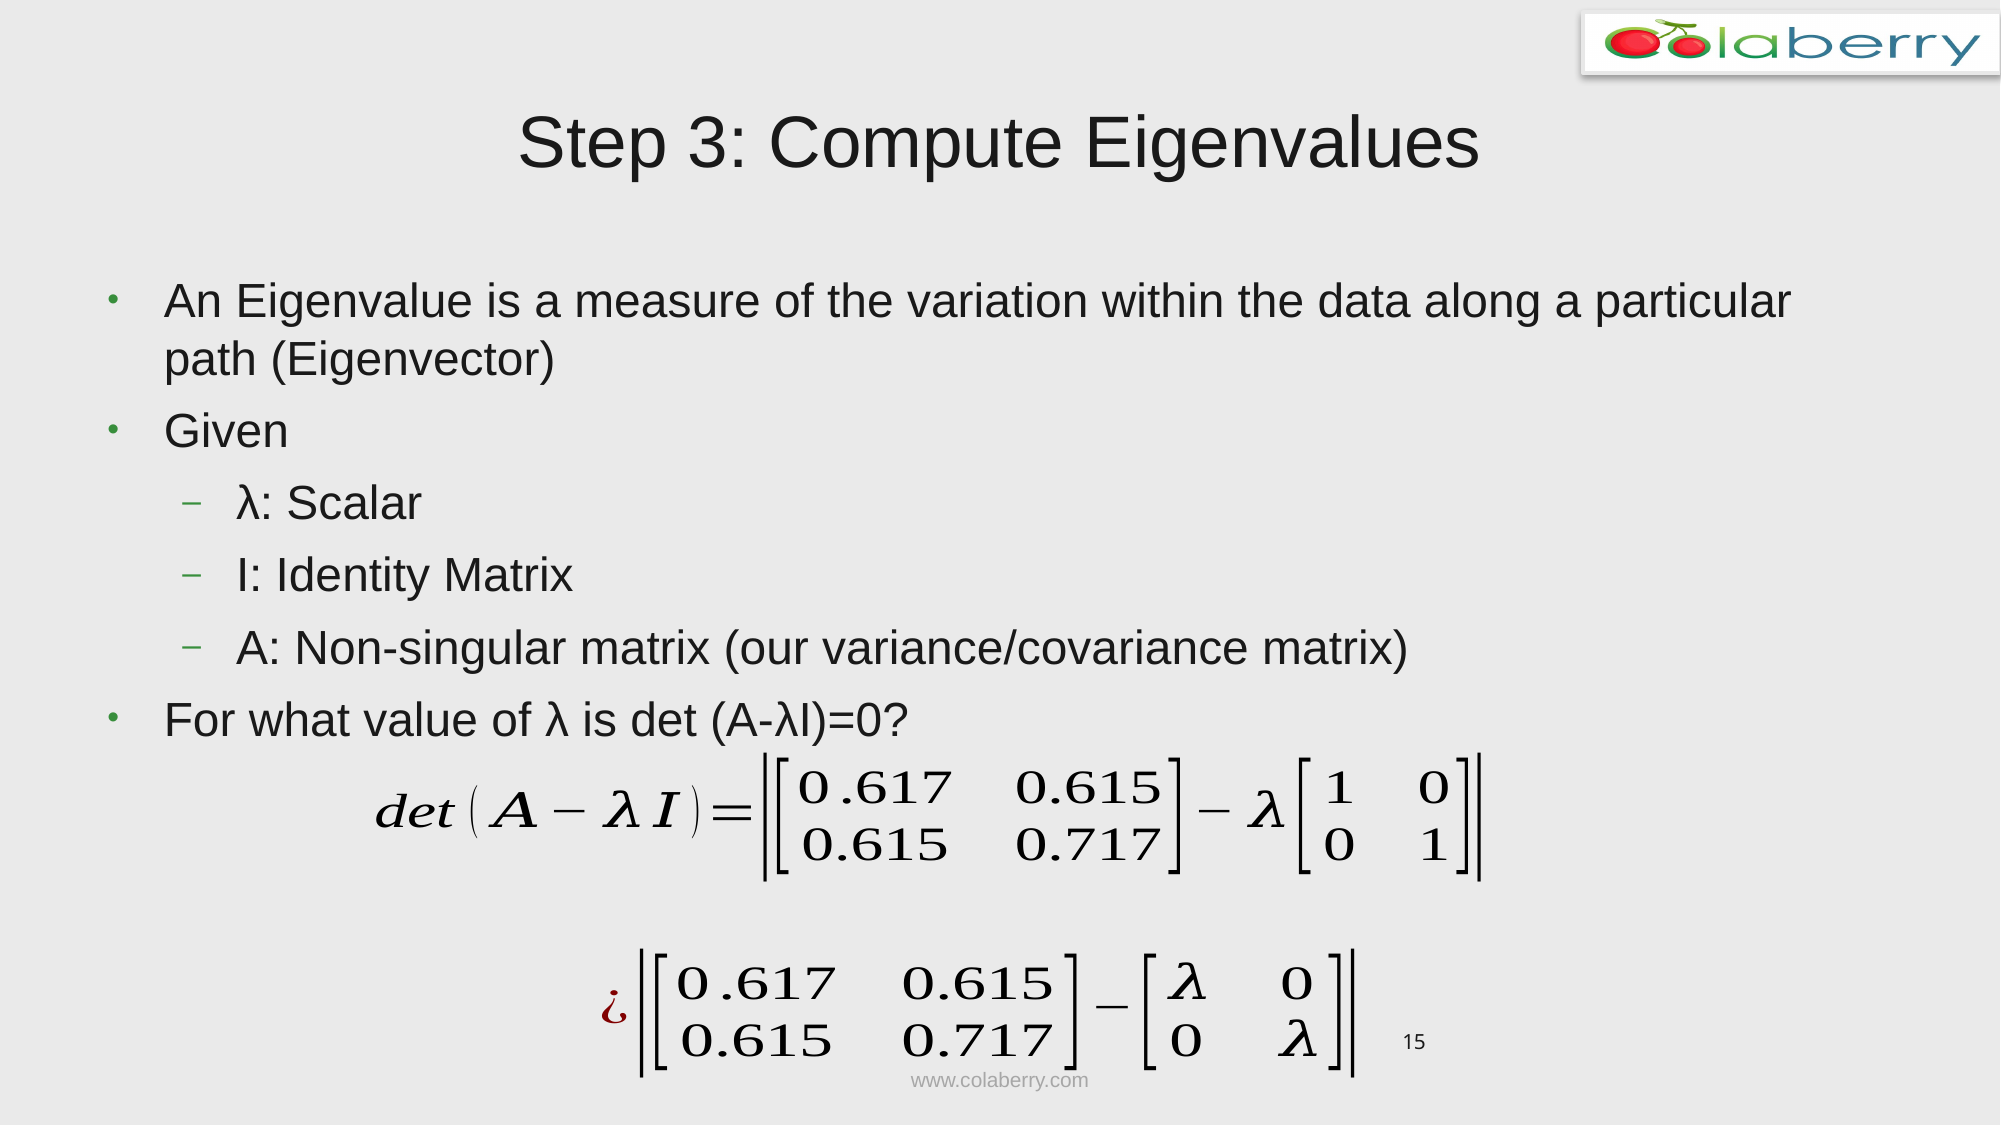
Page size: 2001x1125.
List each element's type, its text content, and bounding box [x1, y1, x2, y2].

picture [1901, 14, 1999, 71]
list An Eigenvalue is a measure of the variation within the data along a particular path (Eigenvector) Given λ: Scalar I: Identity Matrix A: Non-singular matrix (our variance/covariance matrix) For what value of λ is det (A-λI)=0? [99, 261, 1901, 1125]
slide_number 15 [1392, 1022, 1434, 1064]
title Step 3: Compute Eigenvalues [99, 14, 1901, 261]
